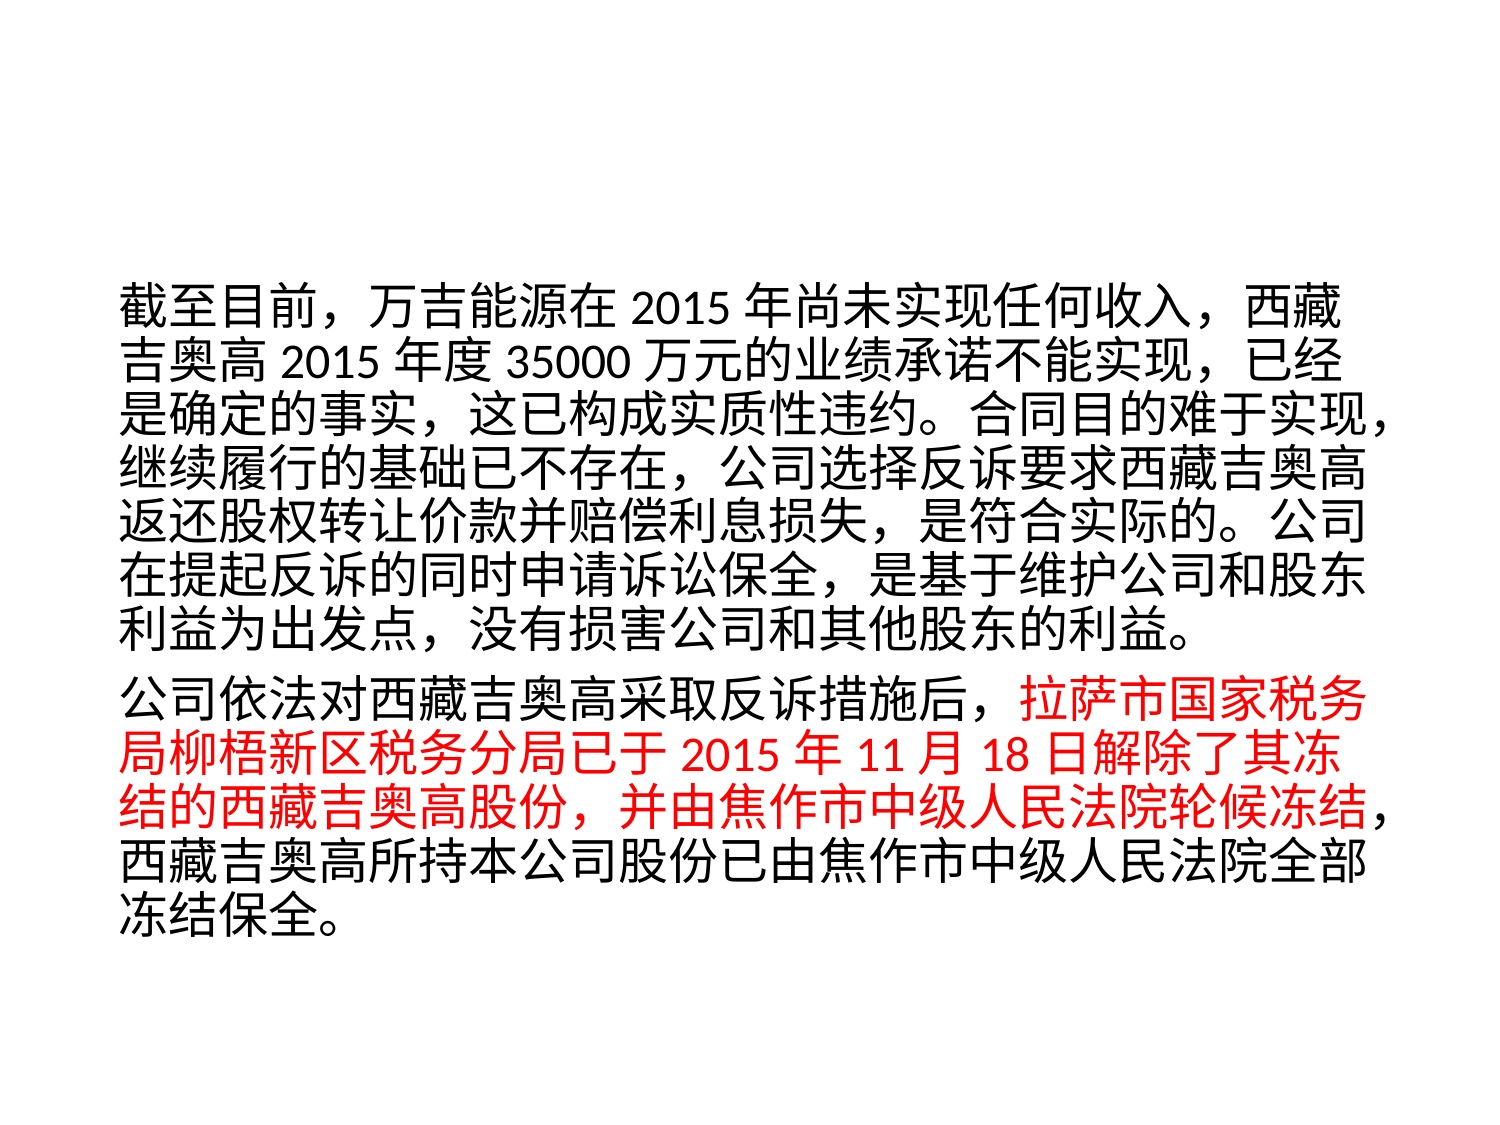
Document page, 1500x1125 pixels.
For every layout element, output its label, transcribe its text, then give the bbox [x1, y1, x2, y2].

list 截至目前，万吉能源在2015年尚未实现任何收入，西藏吉奥高2015年度35000万元的业绩承诺不能实现，已经是确定的事实，这已构成实质性违约。合同目的难于实现，继续履行的基础已不存在，公司选择反诉要求西藏吉奥高返还股权转让价款并赔偿利息损失，是符合实际的。公司在提起反诉的同时申请诉讼保全，是基于维护公司和股东利益为出发点，没有损害公司和其他股东的利益。 公司依法对西藏吉奥高采取反诉措施后，拉萨市国家税务局柳梧新区税务分局已于2015年11月18日解除了其冻结的西藏吉奥高股份，并由焦作市中级人民法院轮候冻结，西藏吉奥高所持本公司股份已由焦作市中级人民法院全部冻结保全。 [103, 273, 1397, 1002]
